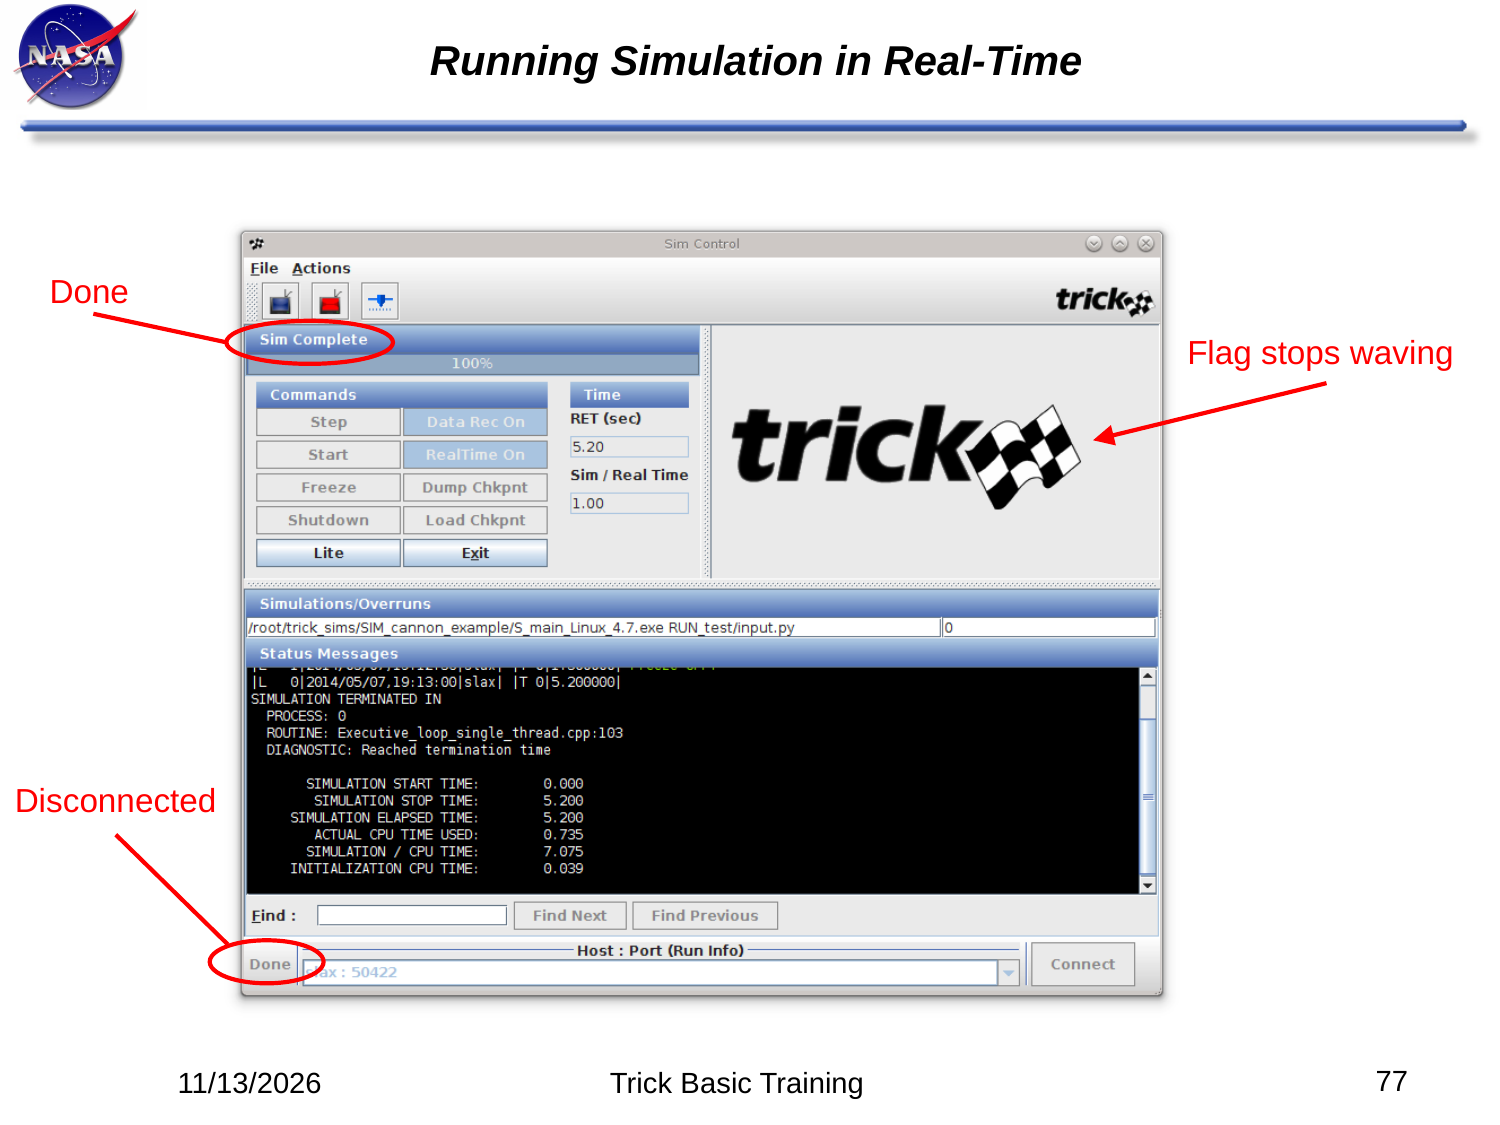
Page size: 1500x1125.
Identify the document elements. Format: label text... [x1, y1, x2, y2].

text_box Flag stops waving [1243, 327, 1481, 384]
text_box Done [34, 266, 171, 323]
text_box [1180, 294, 1239, 529]
picture [16, 114, 1484, 154]
title Running Simulation in Real-Time [149, 24, 1363, 93]
slide_number 77 [1072, 1054, 1424, 1115]
text_box [209, 955, 213, 969]
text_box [93, 313, 227, 343]
picture [0, 0, 147, 110]
footer Trick Basic Training [499, 1056, 975, 1116]
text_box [116, 833, 227, 946]
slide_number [74, 1056, 425, 1107]
text_box Disconnected [0, 776, 213, 835]
picture [218, 209, 1185, 1019]
